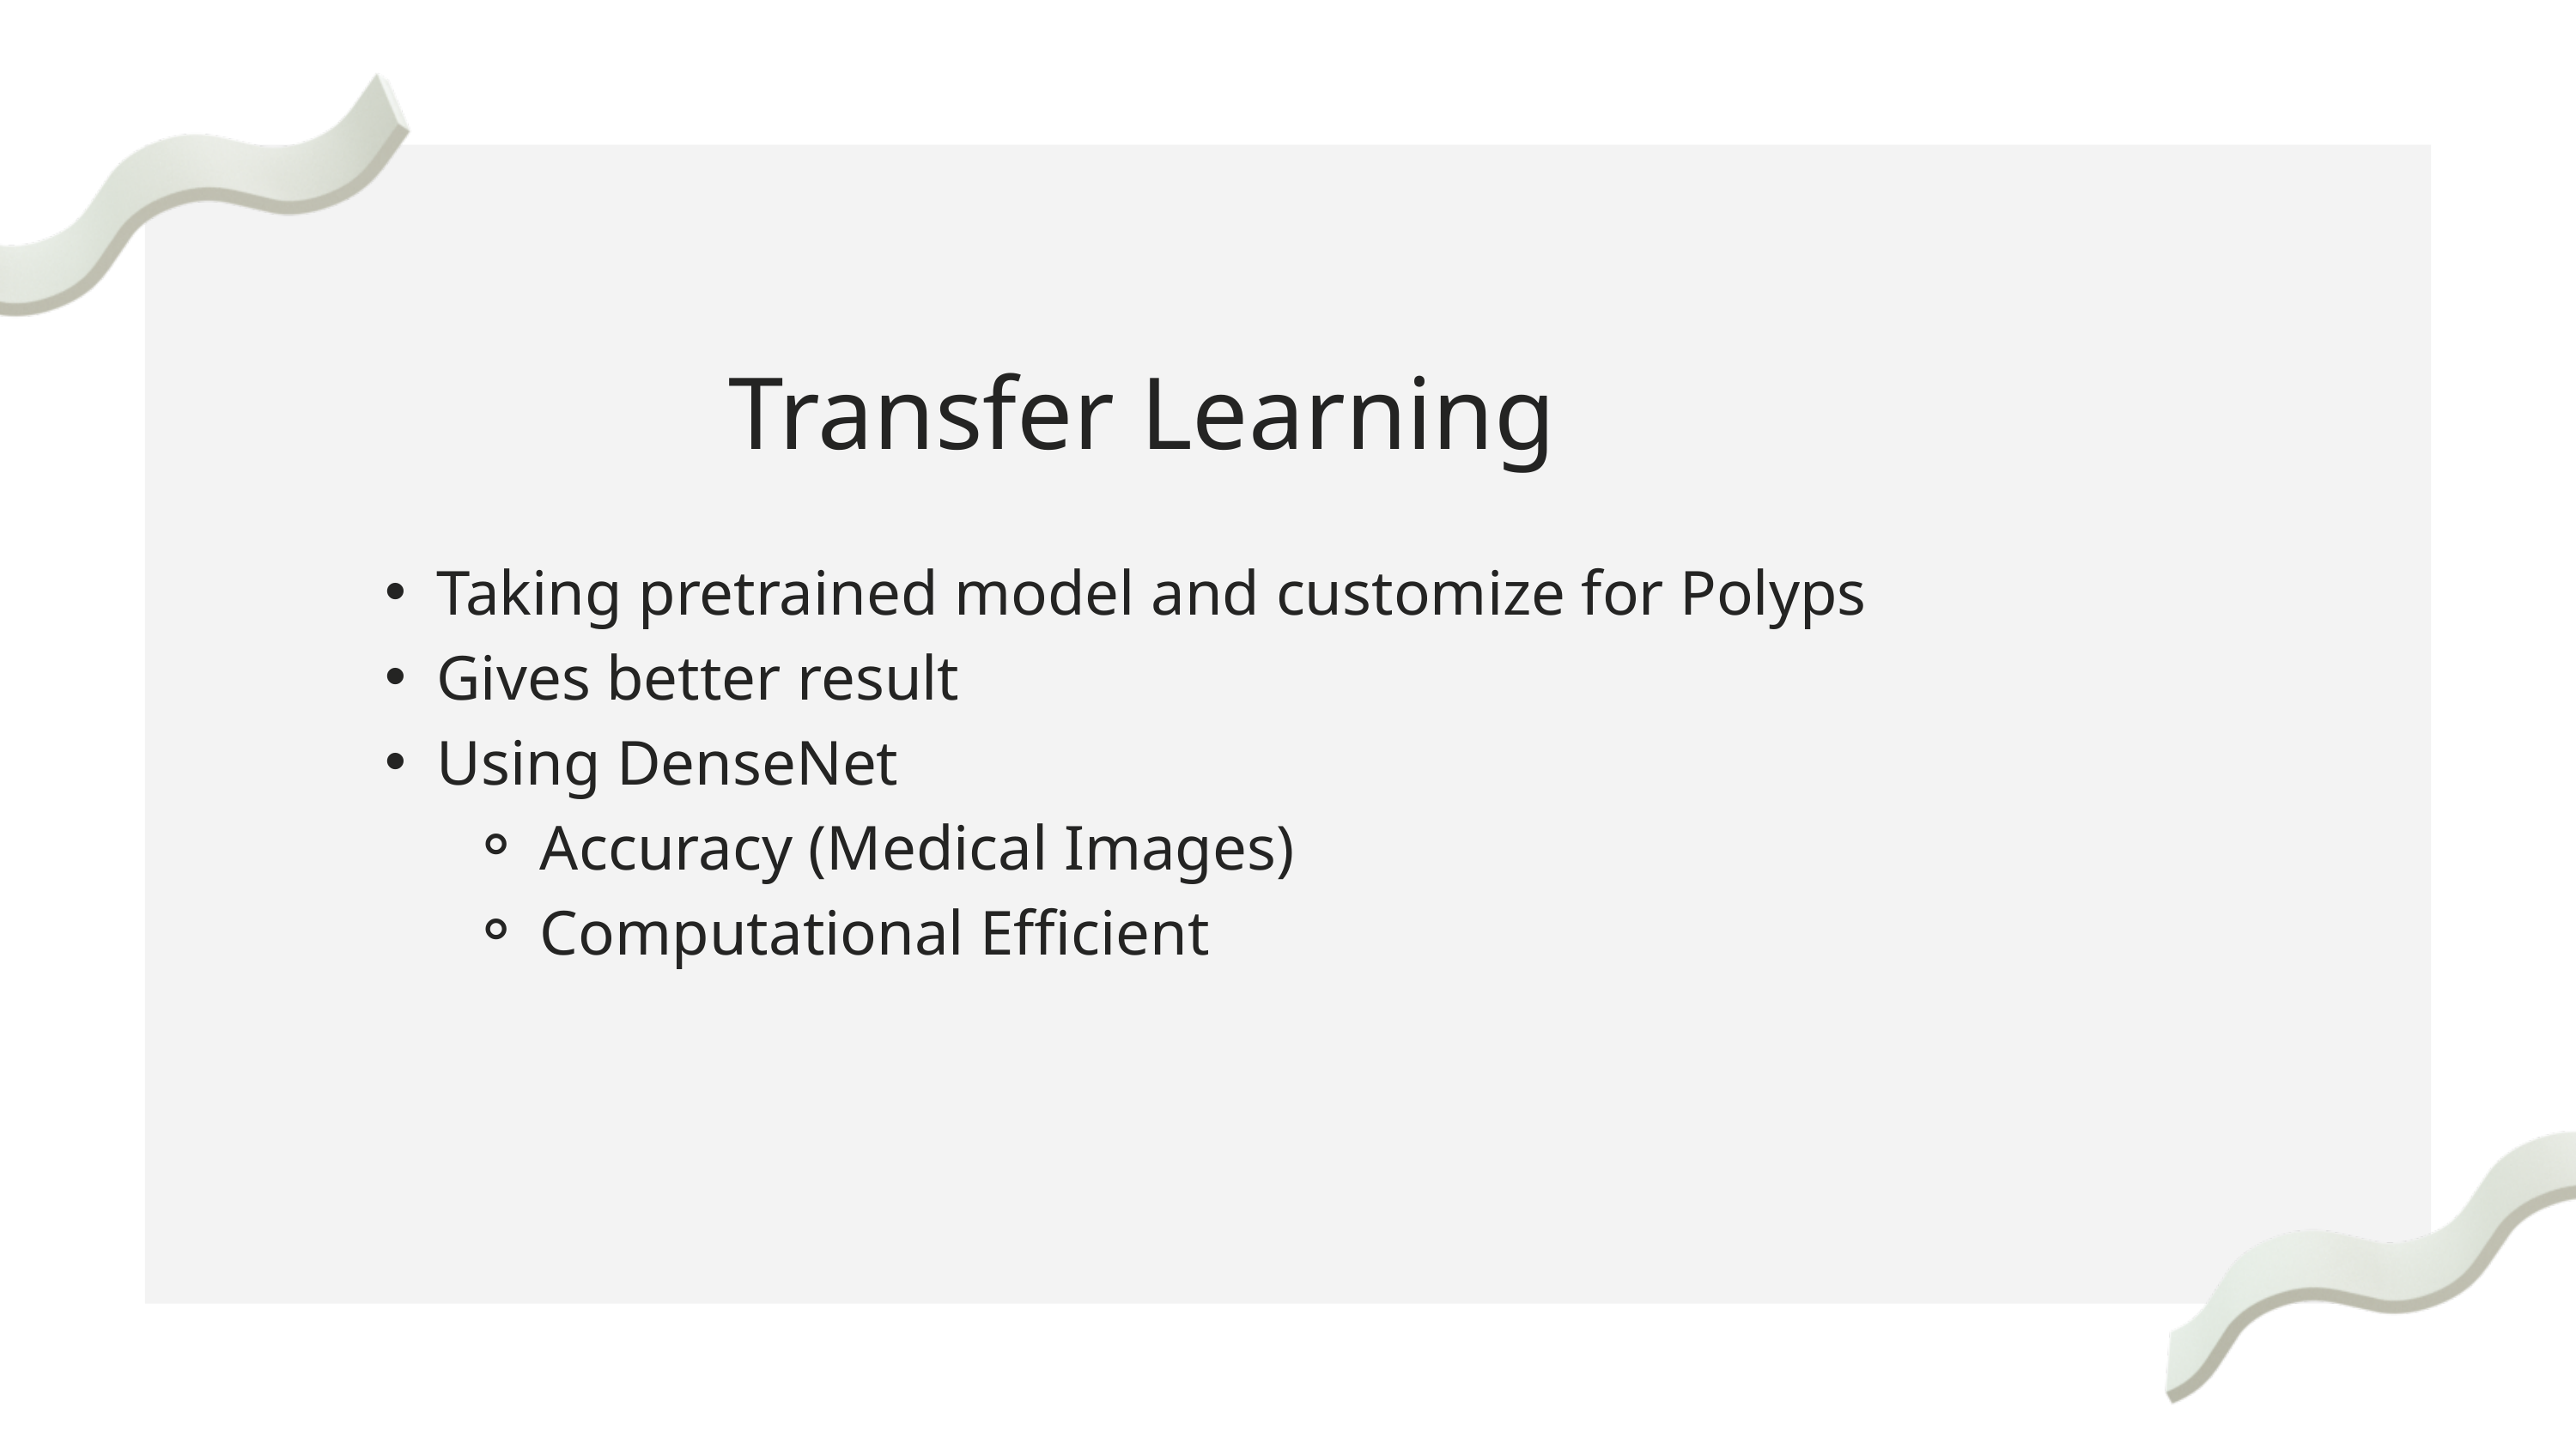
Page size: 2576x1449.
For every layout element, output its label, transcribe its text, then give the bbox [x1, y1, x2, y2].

text_box [144, 144, 2432, 1304]
text_box Taking pretrained model and customize for Polyps Gives better result Using DenseNet Accuracy (Medical Images) Computational Efficient [333, 542, 1953, 968]
text_box [0, 72, 413, 409]
text_box [2164, 1070, 2576, 1406]
text_box Transfer Learning [228, 349, 2058, 470]
